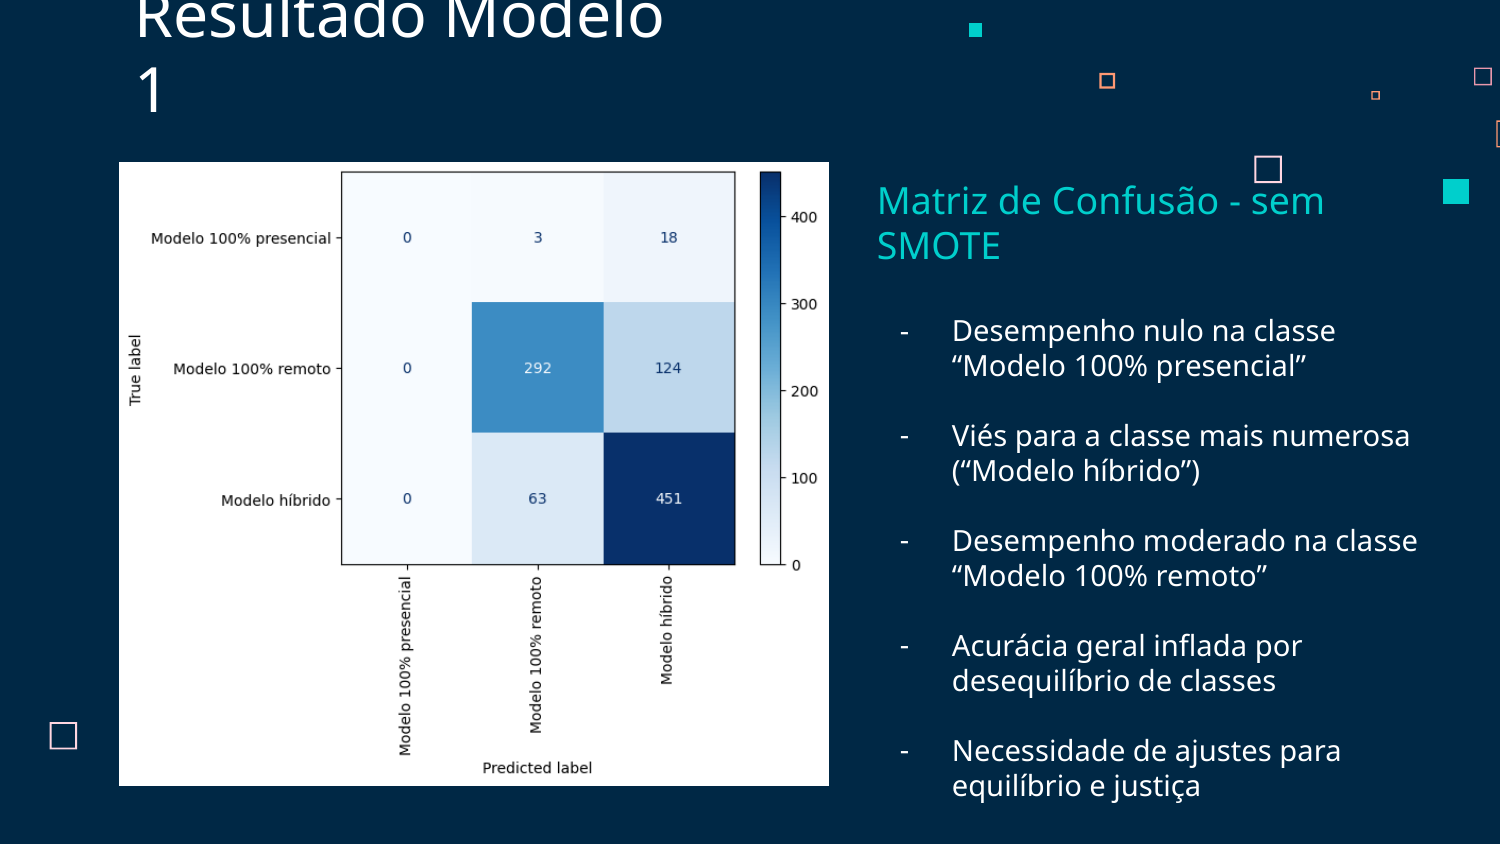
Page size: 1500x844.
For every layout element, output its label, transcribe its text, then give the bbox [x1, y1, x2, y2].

title Resultado Modelo 1 [119, 45, 718, 141]
text_box Matriz de Confusão - sem SMOTE Desempenho nulo na classe “Modelo 100% presencial” Viés para a classe mais numerosa (“Modelo híbrido”) Desempenho moderado na classe “Modelo 100% remoto” Acurácia geral inflada por desequilíbrio de classes Necessidade de ajustes para equilíbrio e justiça [861, 162, 1460, 817]
picture [119, 162, 829, 787]
